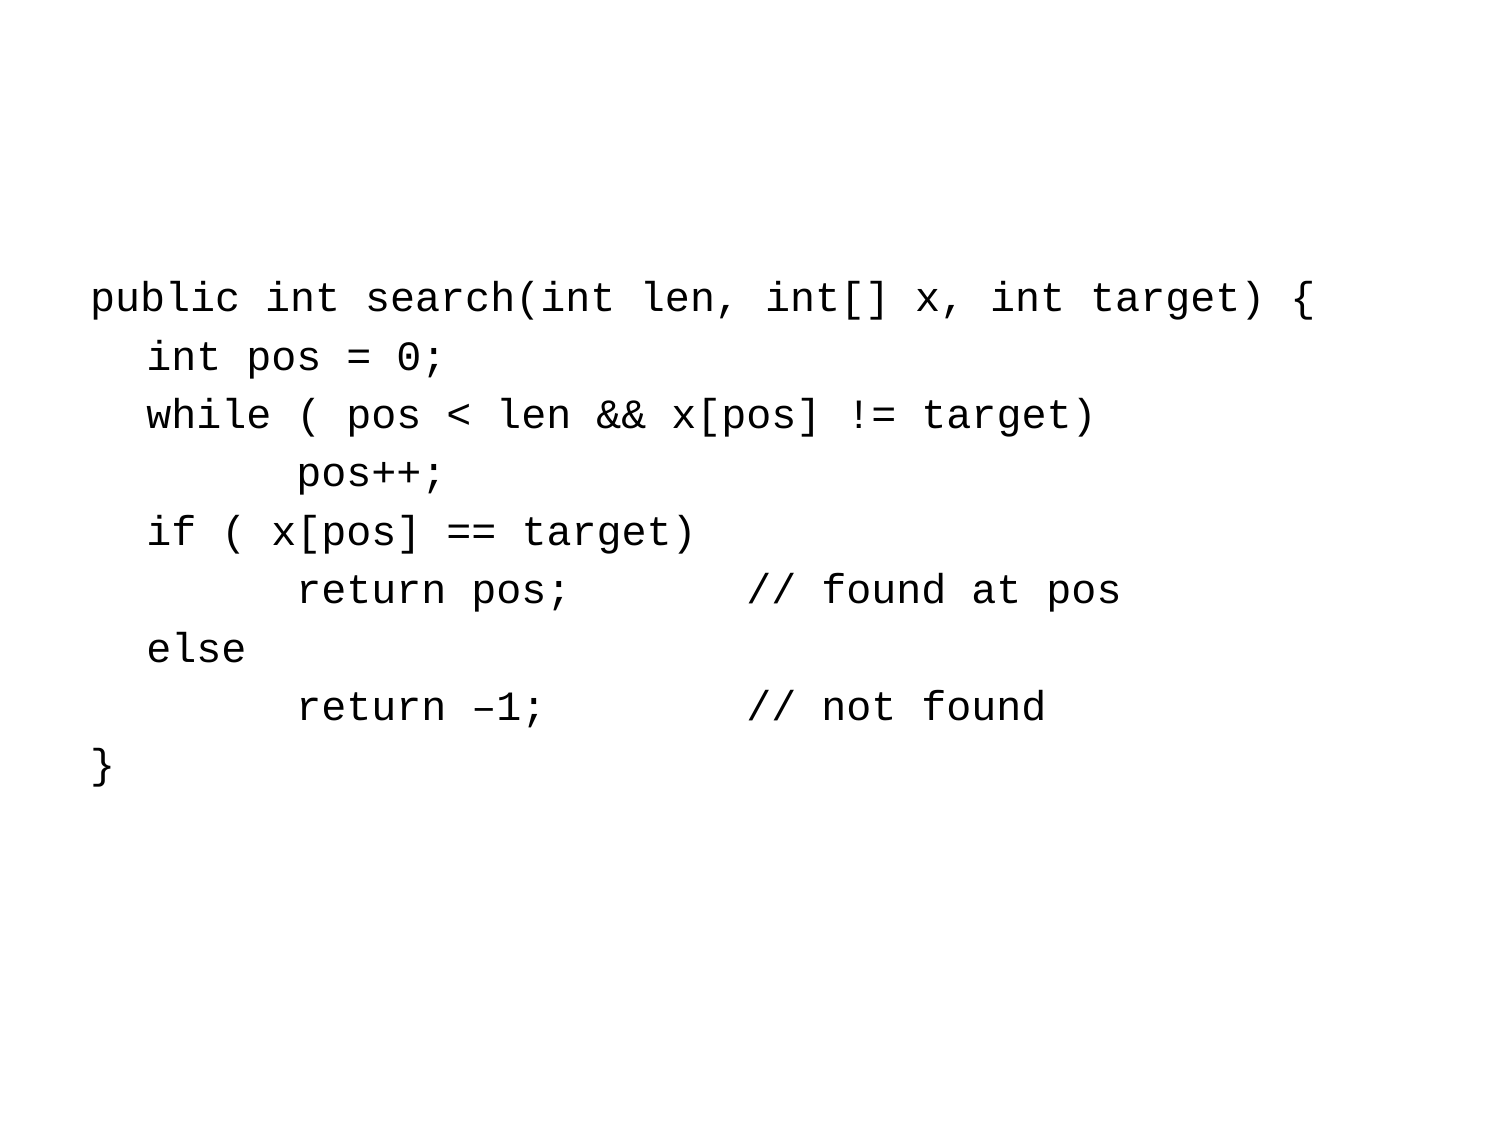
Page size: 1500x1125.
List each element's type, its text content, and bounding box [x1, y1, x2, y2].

list public int search(int len, int[] x, int target) { int pos = 0; while ( pos < len && x[pos] != target) pos++; if ( x[pos] == target) return pos; // found at pos else return –1; // not found } [75, 262, 1425, 1005]
